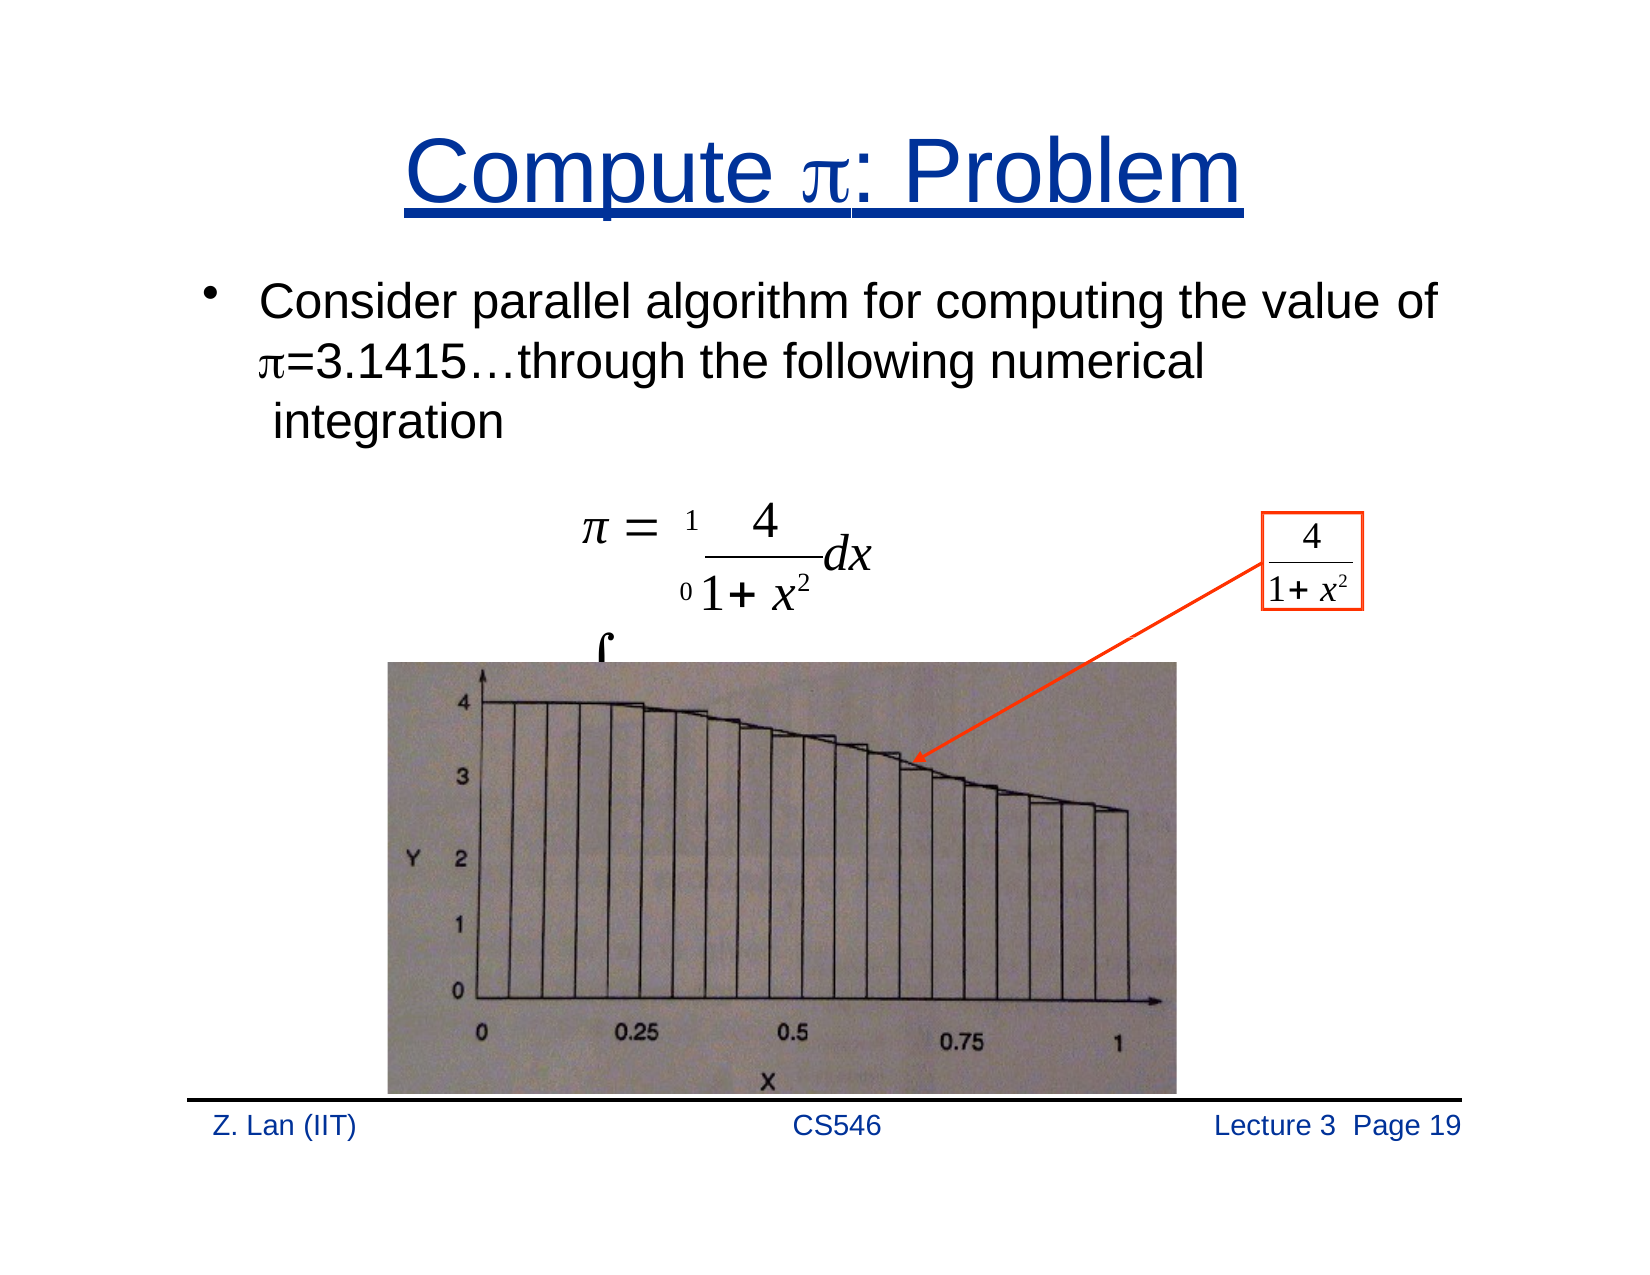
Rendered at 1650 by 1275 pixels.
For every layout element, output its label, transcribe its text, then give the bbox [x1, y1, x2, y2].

text_box 1 [682, 500, 702, 537]
slide_number Z. Lan (IIT) [210, 1111, 360, 1275]
slide_number Lecture 3 Page 10 [1212, 1111, 1464, 1275]
footer CS546 [790, 1111, 885, 1275]
text_box 0 1 x2 [677, 558, 819, 621]
text_box 1 x2 [1265, 563, 1351, 607]
text_box [912, 637, 1135, 763]
text_box [387, 662, 1177, 1094]
text_box π   [579, 491, 688, 662]
title Compute : Problem [195, 111, 1455, 325]
text_box [1129, 562, 1260, 638]
text_box Consider parallel algorithm for computing the value of =3.1415…through the following numerical integration [200, 268, 1446, 449]
text_box dx [820, 517, 875, 581]
text_box 4 [750, 485, 781, 548]
text_box [1260, 511, 1365, 611]
text_box 4 [1300, 515, 1324, 556]
